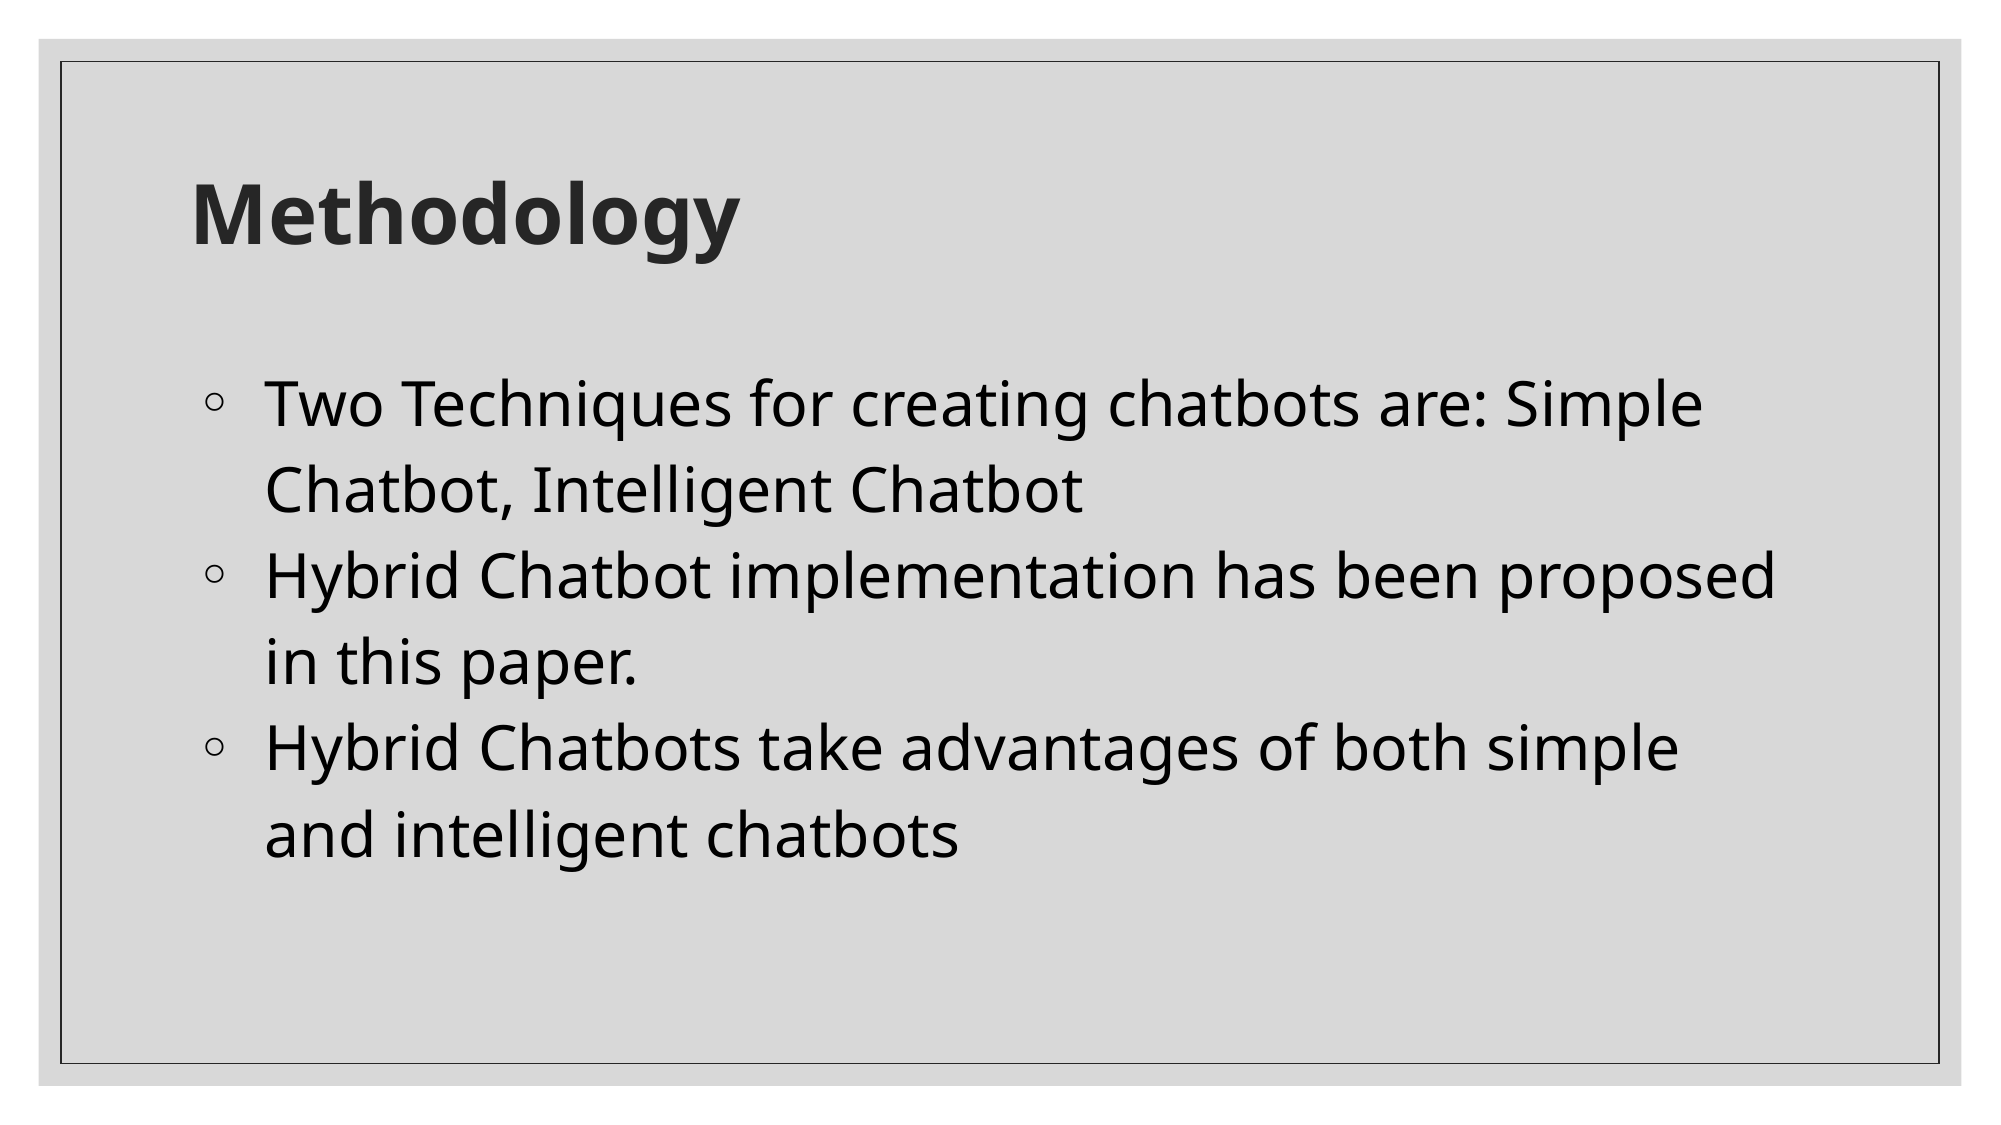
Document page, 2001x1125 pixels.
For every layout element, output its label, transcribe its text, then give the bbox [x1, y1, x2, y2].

title Methodology [174, 105, 1825, 331]
list Two Techniques for creating chatbots are: Simple Chatbot, Intelligent Chatbot Hybrid Chatbot implementation has been proposed in this paper. Hybrid Chatbots take advantages of both simple and intelligent chatbots [174, 345, 1825, 977]
